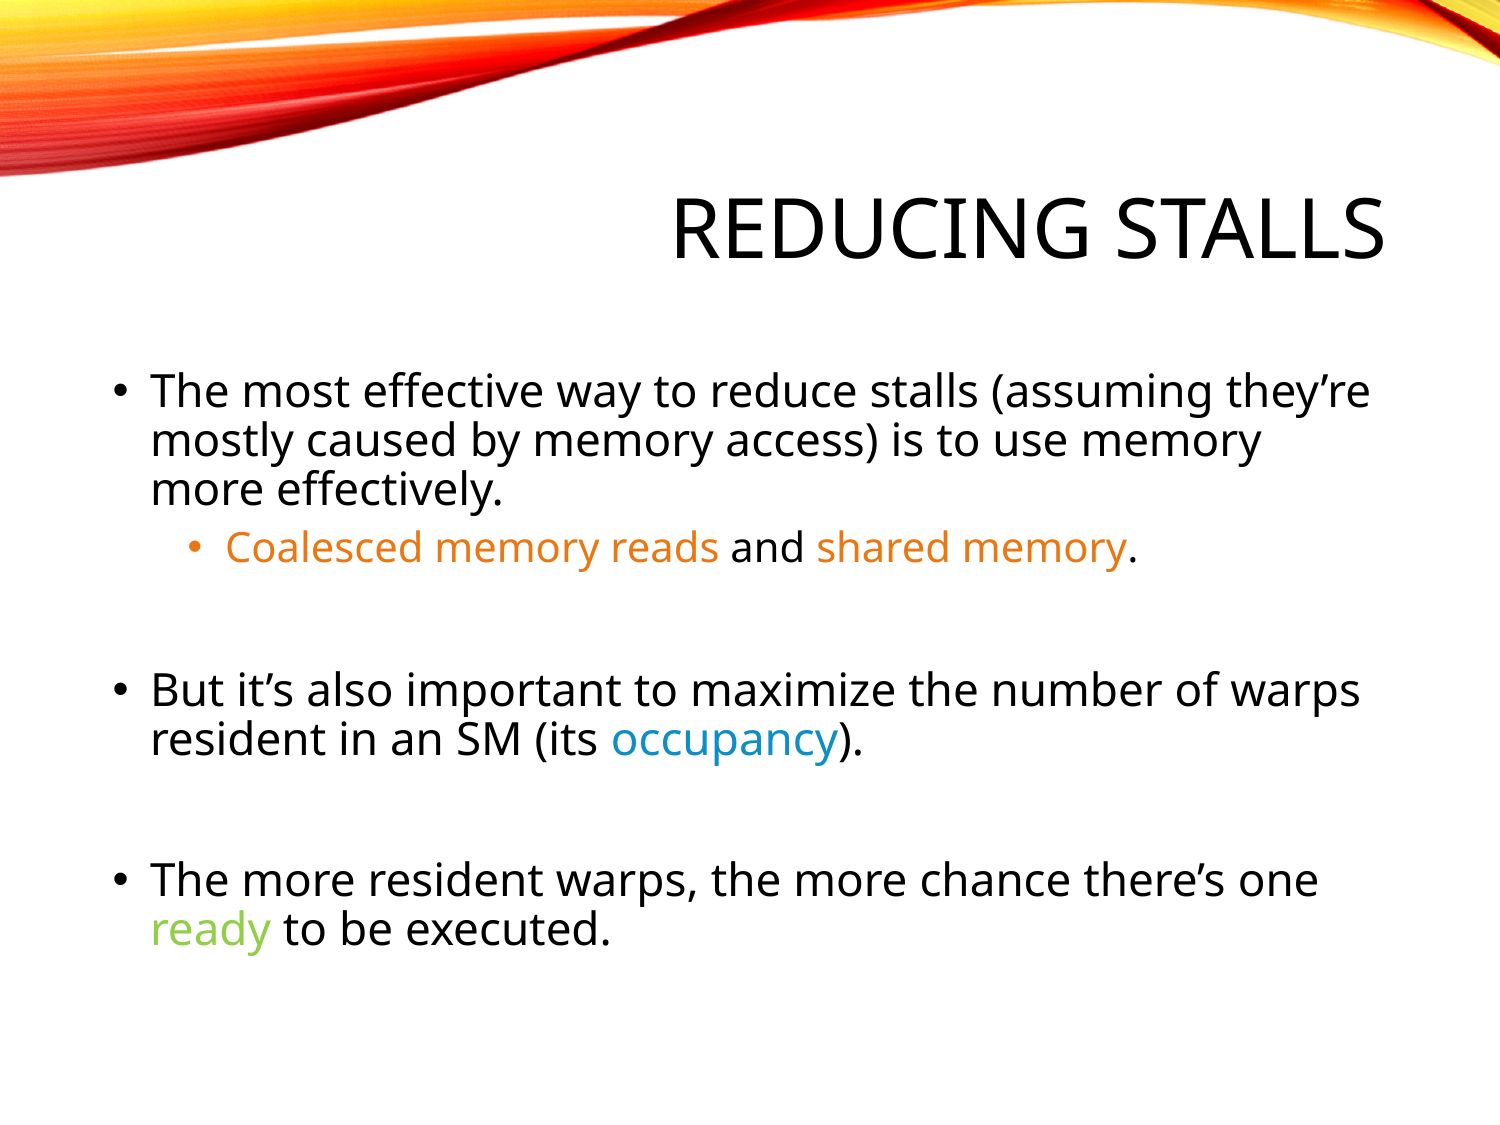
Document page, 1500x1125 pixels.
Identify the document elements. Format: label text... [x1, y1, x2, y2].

list The most effective way to reduce stalls (assuming they’re mostly caused by memory access) is to use memory more effectively. Coalesced memory reads and shared memory. But it’s also important to maximize the number of warps resident in an SM (its occupancy). The more resident warps, the more chance there’s one ready to be executed. [97, 360, 1403, 1028]
picture [0, 0, 1500, 178]
title Reducing stalls [356, 125, 1403, 338]
